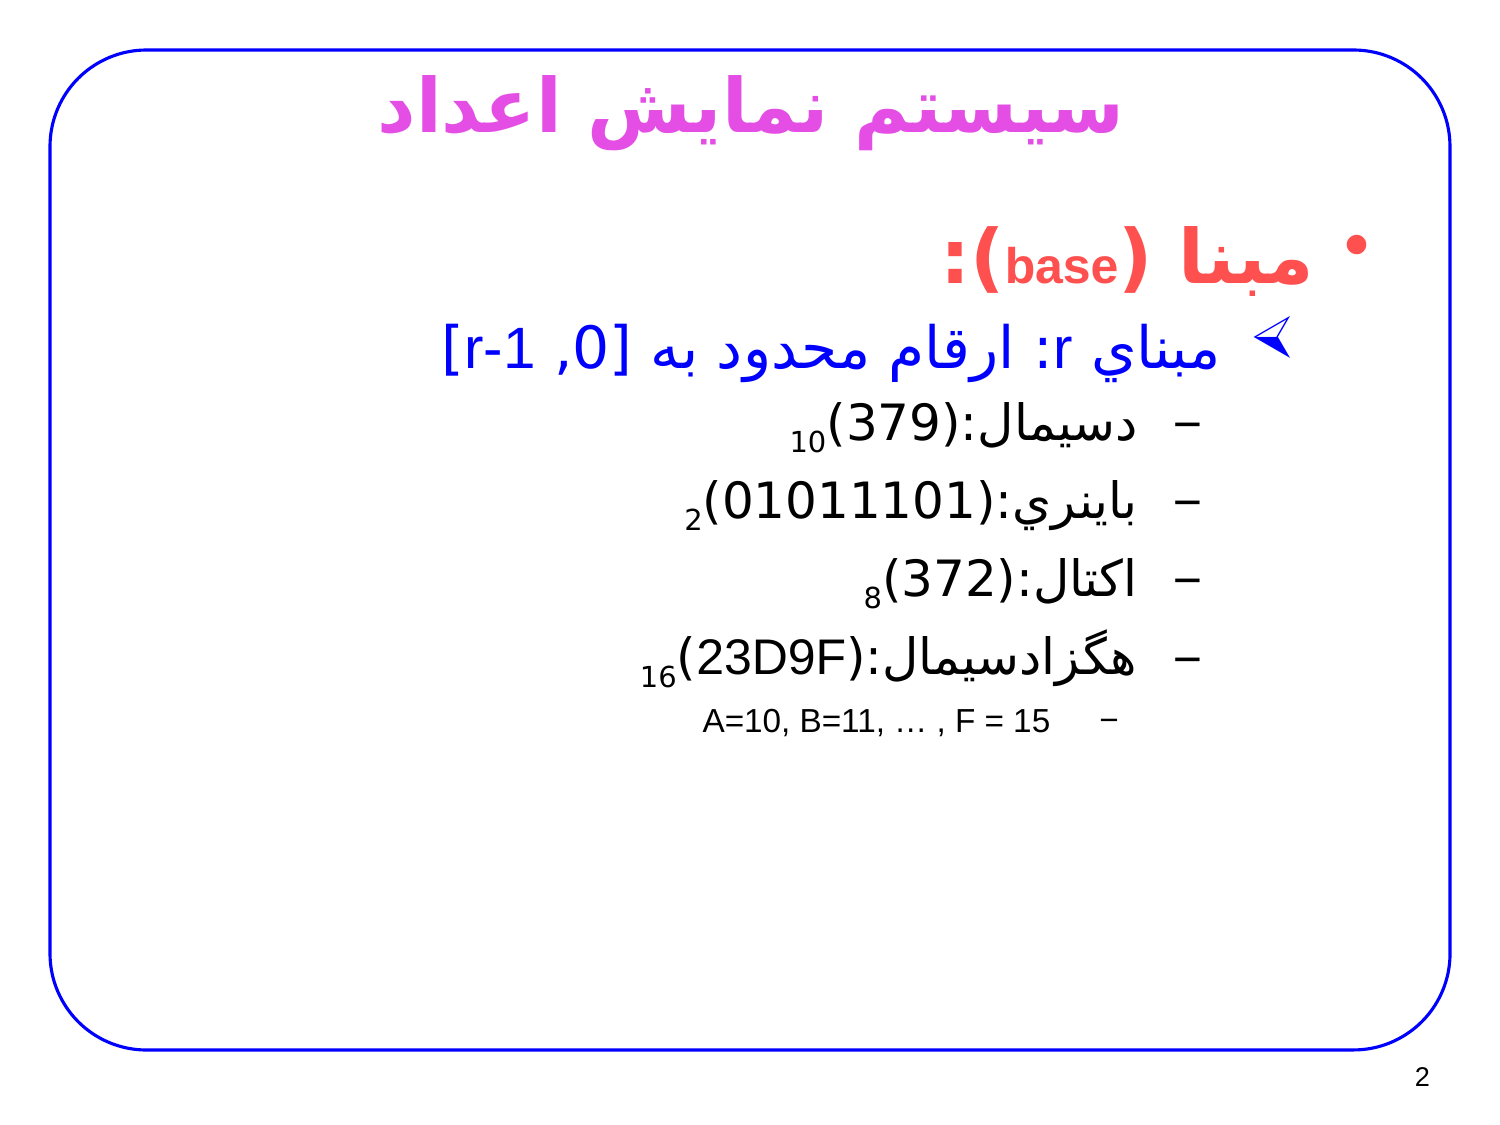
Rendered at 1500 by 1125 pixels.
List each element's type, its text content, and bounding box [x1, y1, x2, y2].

list مبنا (base): مبناي r: ارقام محدود به [0, r-1] دسيمال: (379)10 باينري: (01011101)2 اکتال: (372)8 هگزادسيمال: (23D9F)16 A=10, B=11, … , F = 15 [112, 200, 1388, 963]
slide_number 2 [1351, 1047, 1444, 1104]
title سيستم نمايش اعداد [113, 66, 1389, 140]
